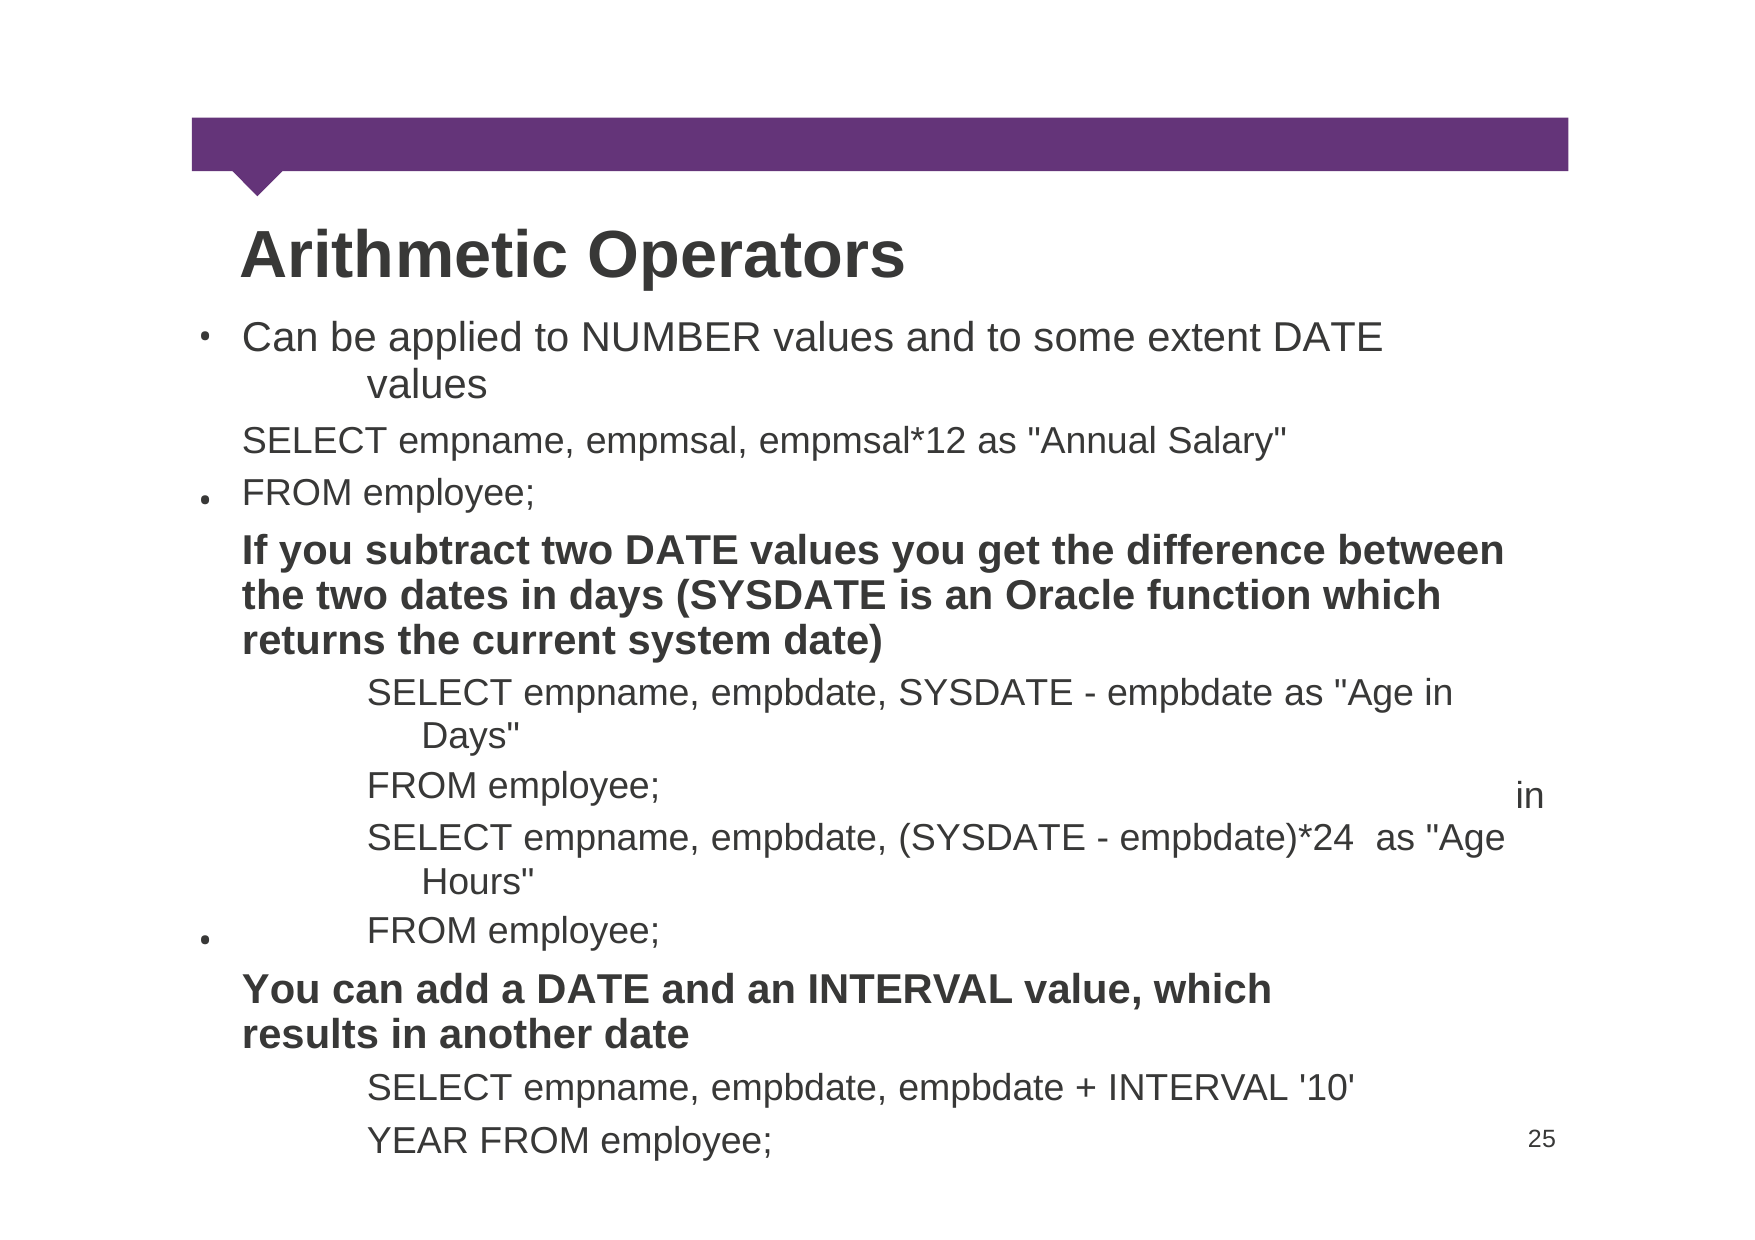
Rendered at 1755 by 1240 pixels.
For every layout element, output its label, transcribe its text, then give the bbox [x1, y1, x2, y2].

text_box [233, 172, 282, 197]
text_box [191, 117, 1569, 172]
text_box • [196, 473, 226, 520]
text_box 25 [1525, 1125, 1562, 1155]
text_box • [196, 310, 226, 356]
text_box • [196, 914, 226, 961]
text_box in [1513, 775, 1553, 818]
text_box Arithmetic Operators Can be applied to NUMBER values and to some extent DATE values SELECT empname, empmsal, empmsal*12 as "Annual Salary" FROM employee; If you subtract two DATE values you get the difference between the two dates in days (SYSDATE is an Oracle function which returns the current system date) SELECT empname, empbdate, SYSDATE - empbdate as "Age in Days" FROM employee; SELECT empname, empbdate, (SYSDATE - empbdate)*24 as "Age Hours" FROM employee; You can add a DATE and an INTERVAL value, which results in another date SELECT empname, empbdate, empbdate + INTERVAL '10' YEAR FROM employee; [237, 220, 1520, 1155]
